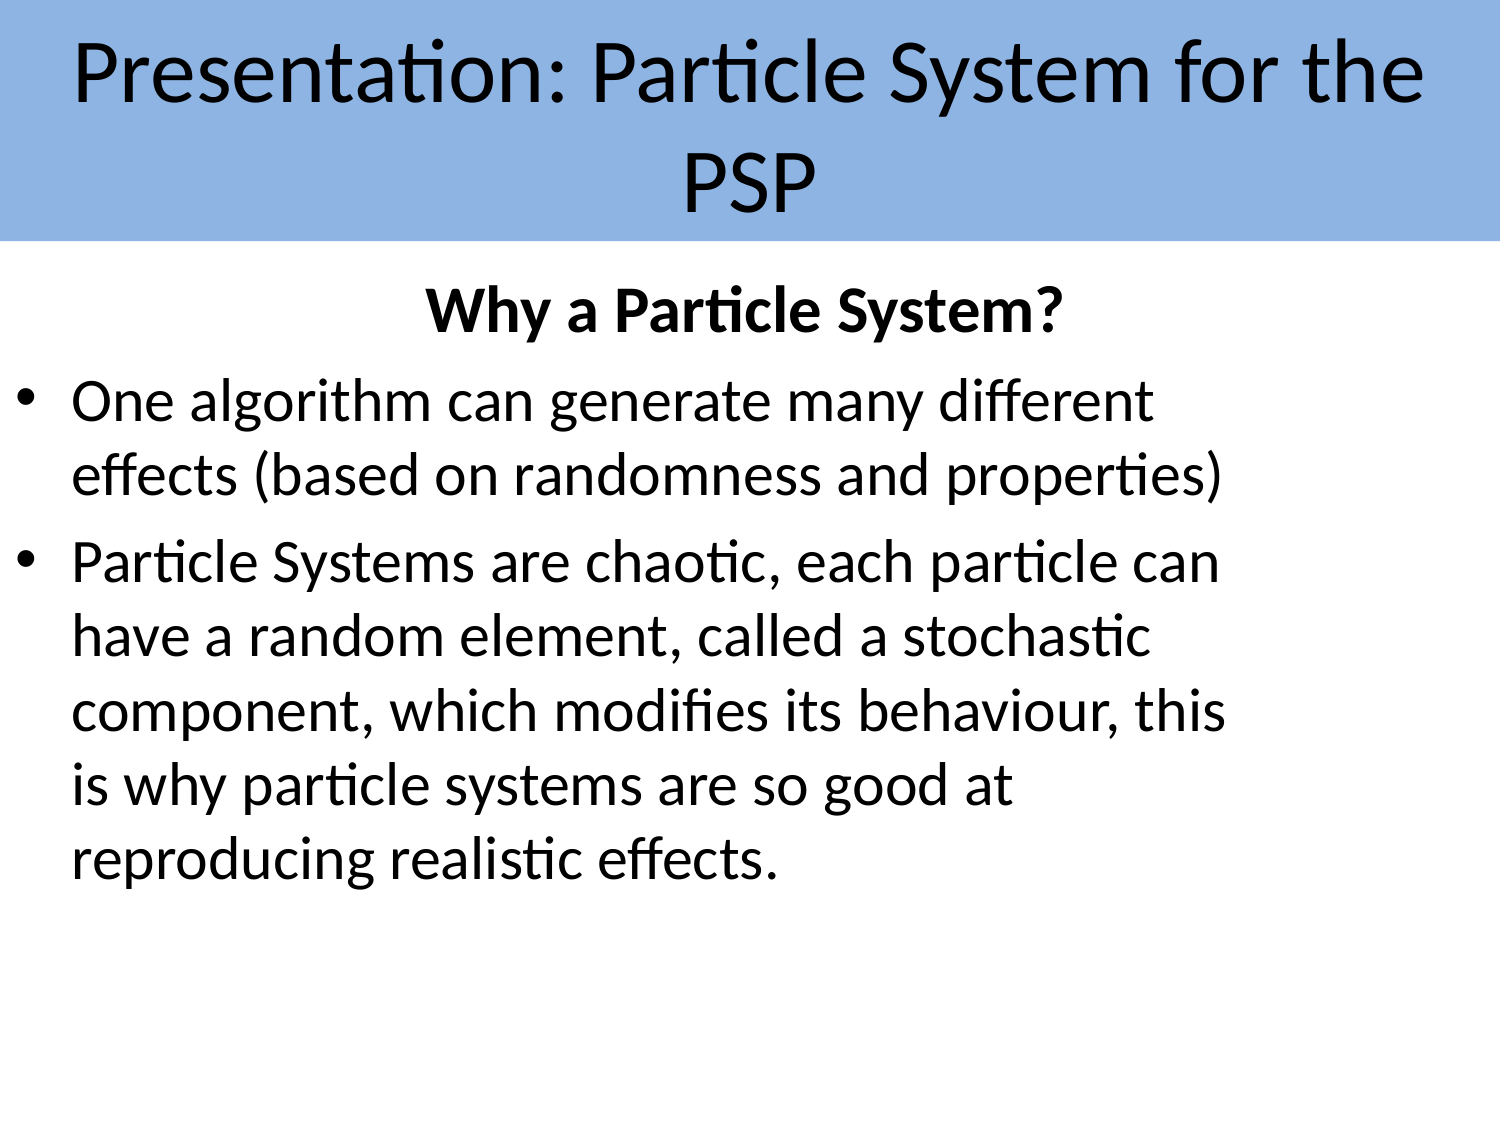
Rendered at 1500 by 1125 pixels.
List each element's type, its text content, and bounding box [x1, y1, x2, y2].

text_box One algorithm can generate many different effects (based on randomness and properties) Particle Systems are chaotic, each particle can have a random element, called a stochastic component, which modifies its behaviour, this is why particle systems are so good at reproducing realistic effects. [0, 351, 1254, 914]
text_box Presentation: Particle System for the PSP [0, 0, 1500, 242]
text_box Why a Particle System? [410, 257, 1266, 434]
